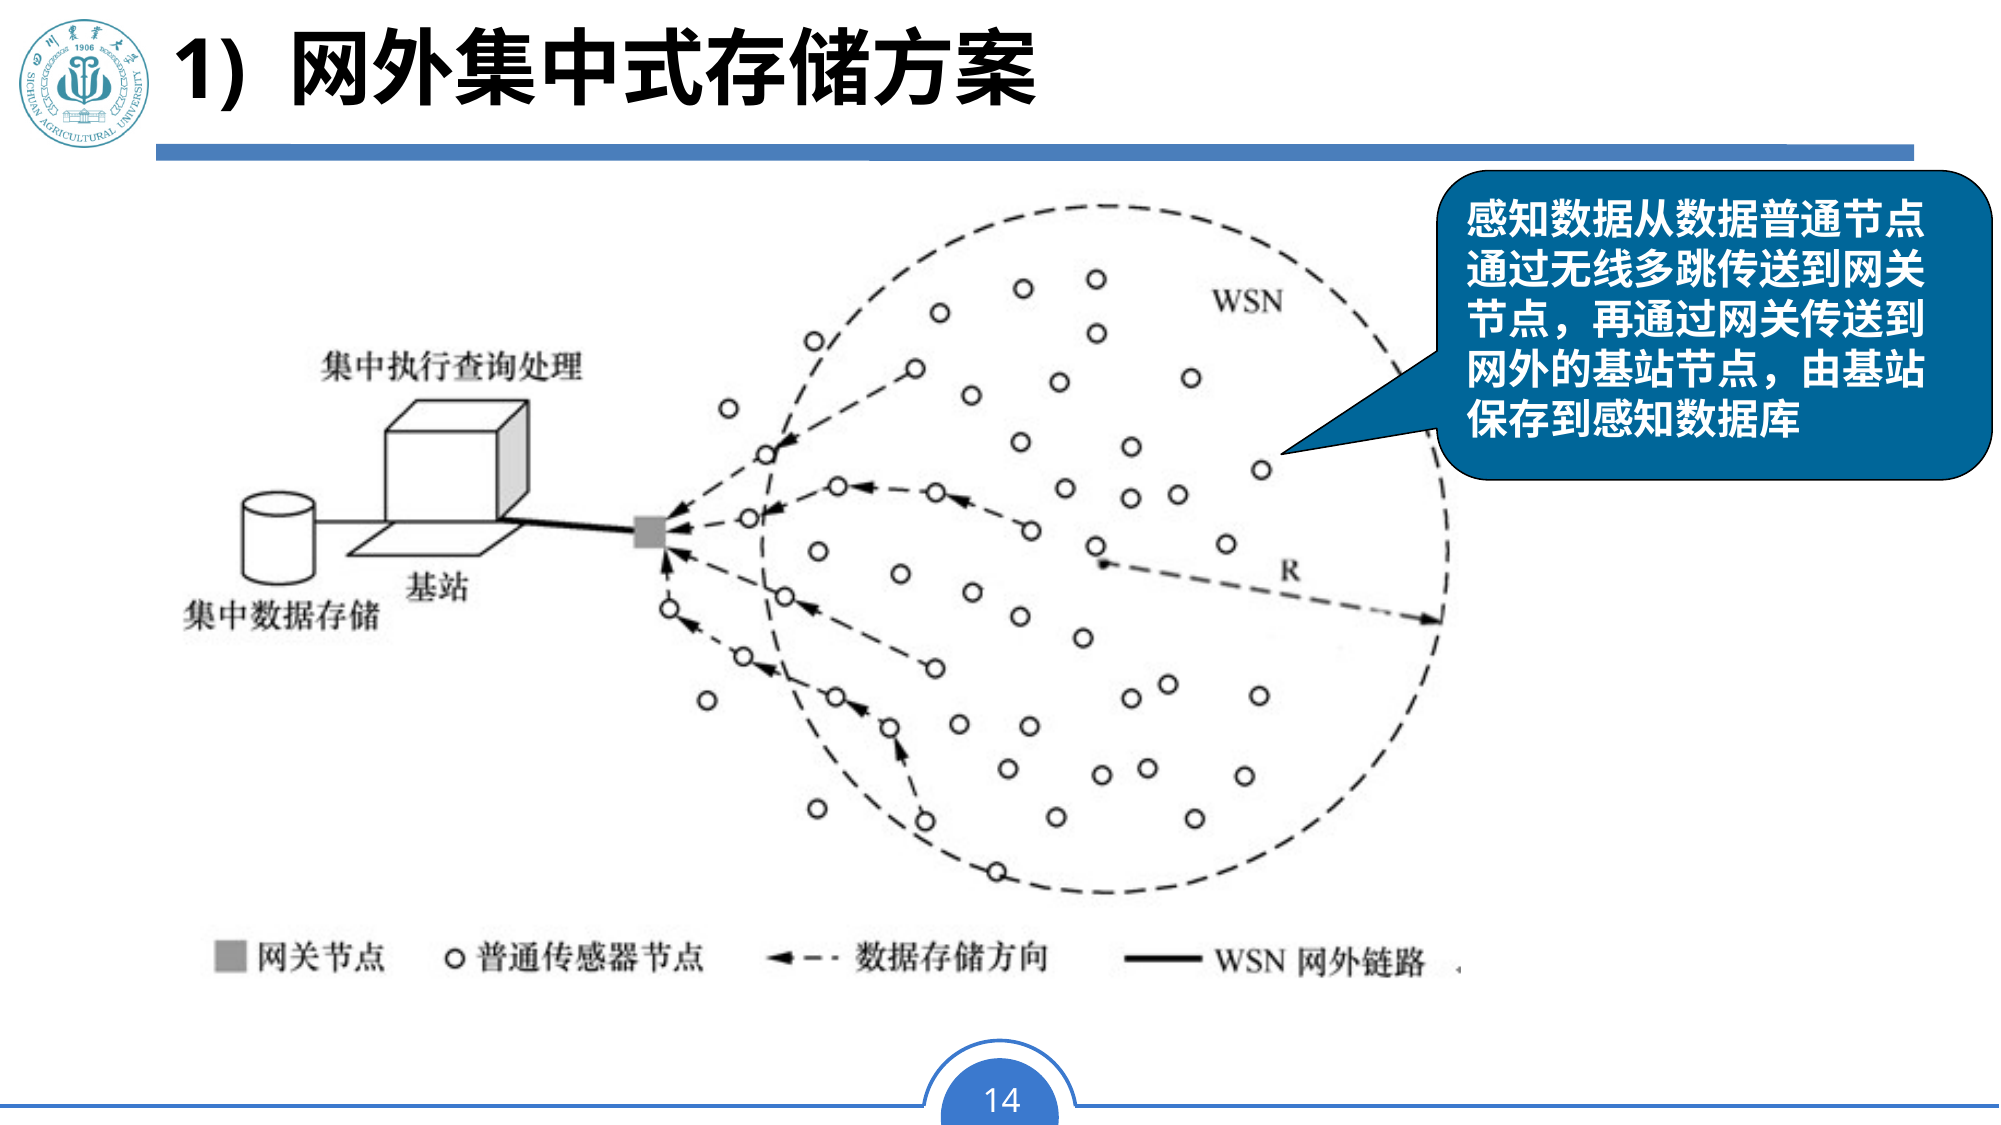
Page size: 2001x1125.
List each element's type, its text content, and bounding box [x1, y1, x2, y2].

picture [149, 172, 1462, 1000]
title 1) 网外集中式存储方案 [156, 7, 1910, 146]
text_box 感知数据从数据普通节点通过无线多跳传送到网关节点，再通过网关传送到网外的基站节点，由基站保存到感知数据库 [1465, 170, 1993, 480]
